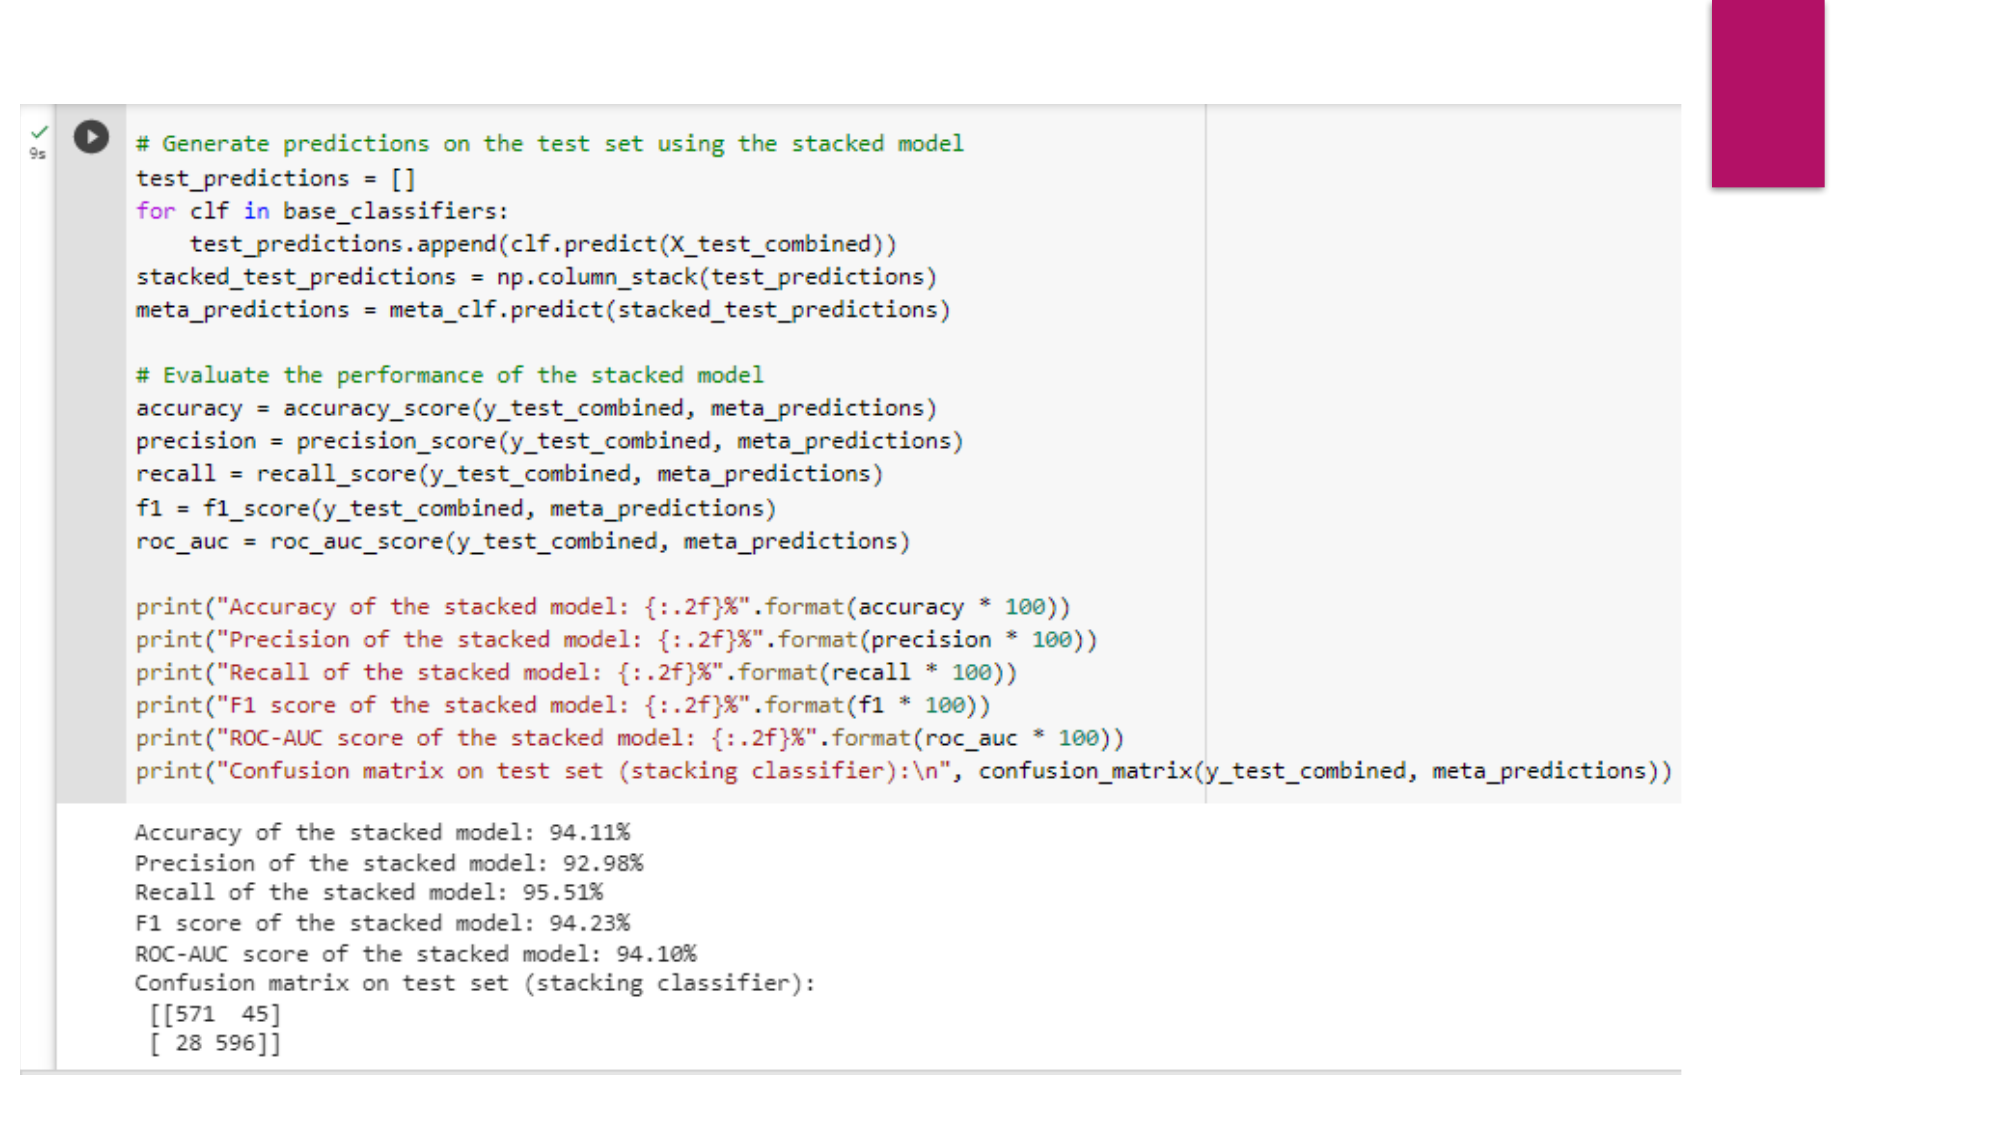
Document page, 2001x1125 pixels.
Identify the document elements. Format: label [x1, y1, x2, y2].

picture [19, 104, 1682, 1075]
